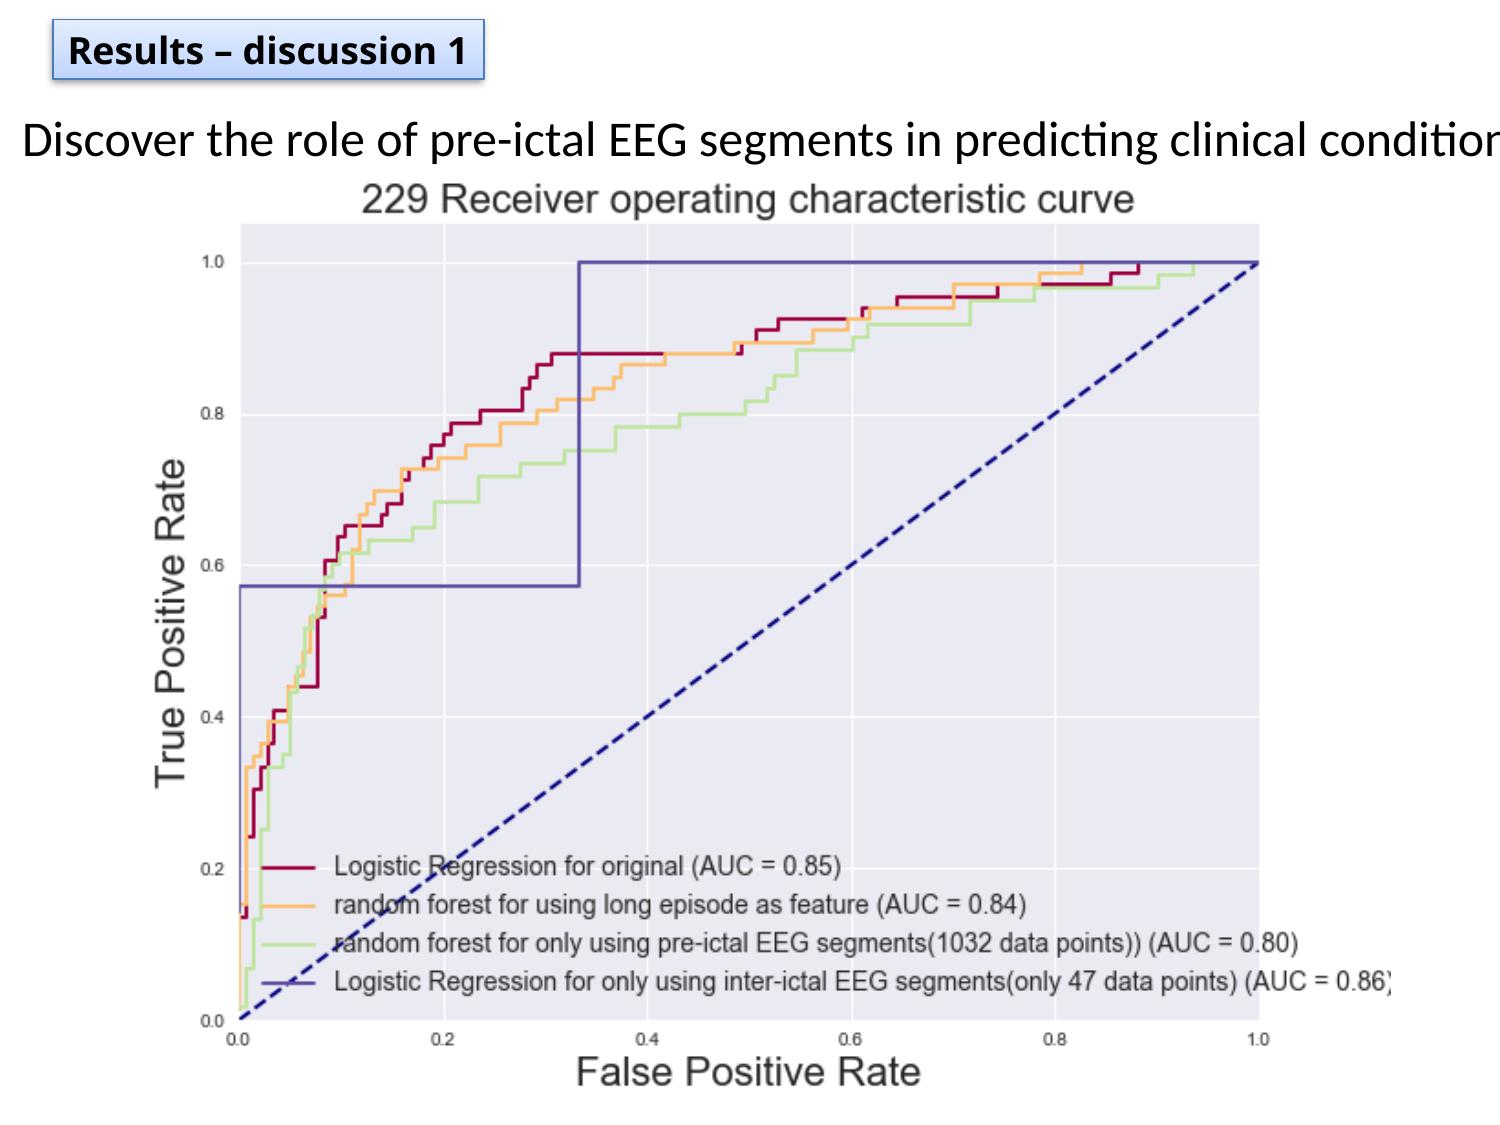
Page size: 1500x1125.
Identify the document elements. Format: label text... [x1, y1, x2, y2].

picture [74, 98, 1391, 1125]
text_box Results – discussion 1 [52, 19, 485, 80]
text_box Discover the role of pre-ictal EEG segments in predicting clinical conditions [7, 98, 74, 174]
text_box Discover the role of pre-ictal EEG segments in predicting clinical conditions [1391, 98, 1500, 174]
